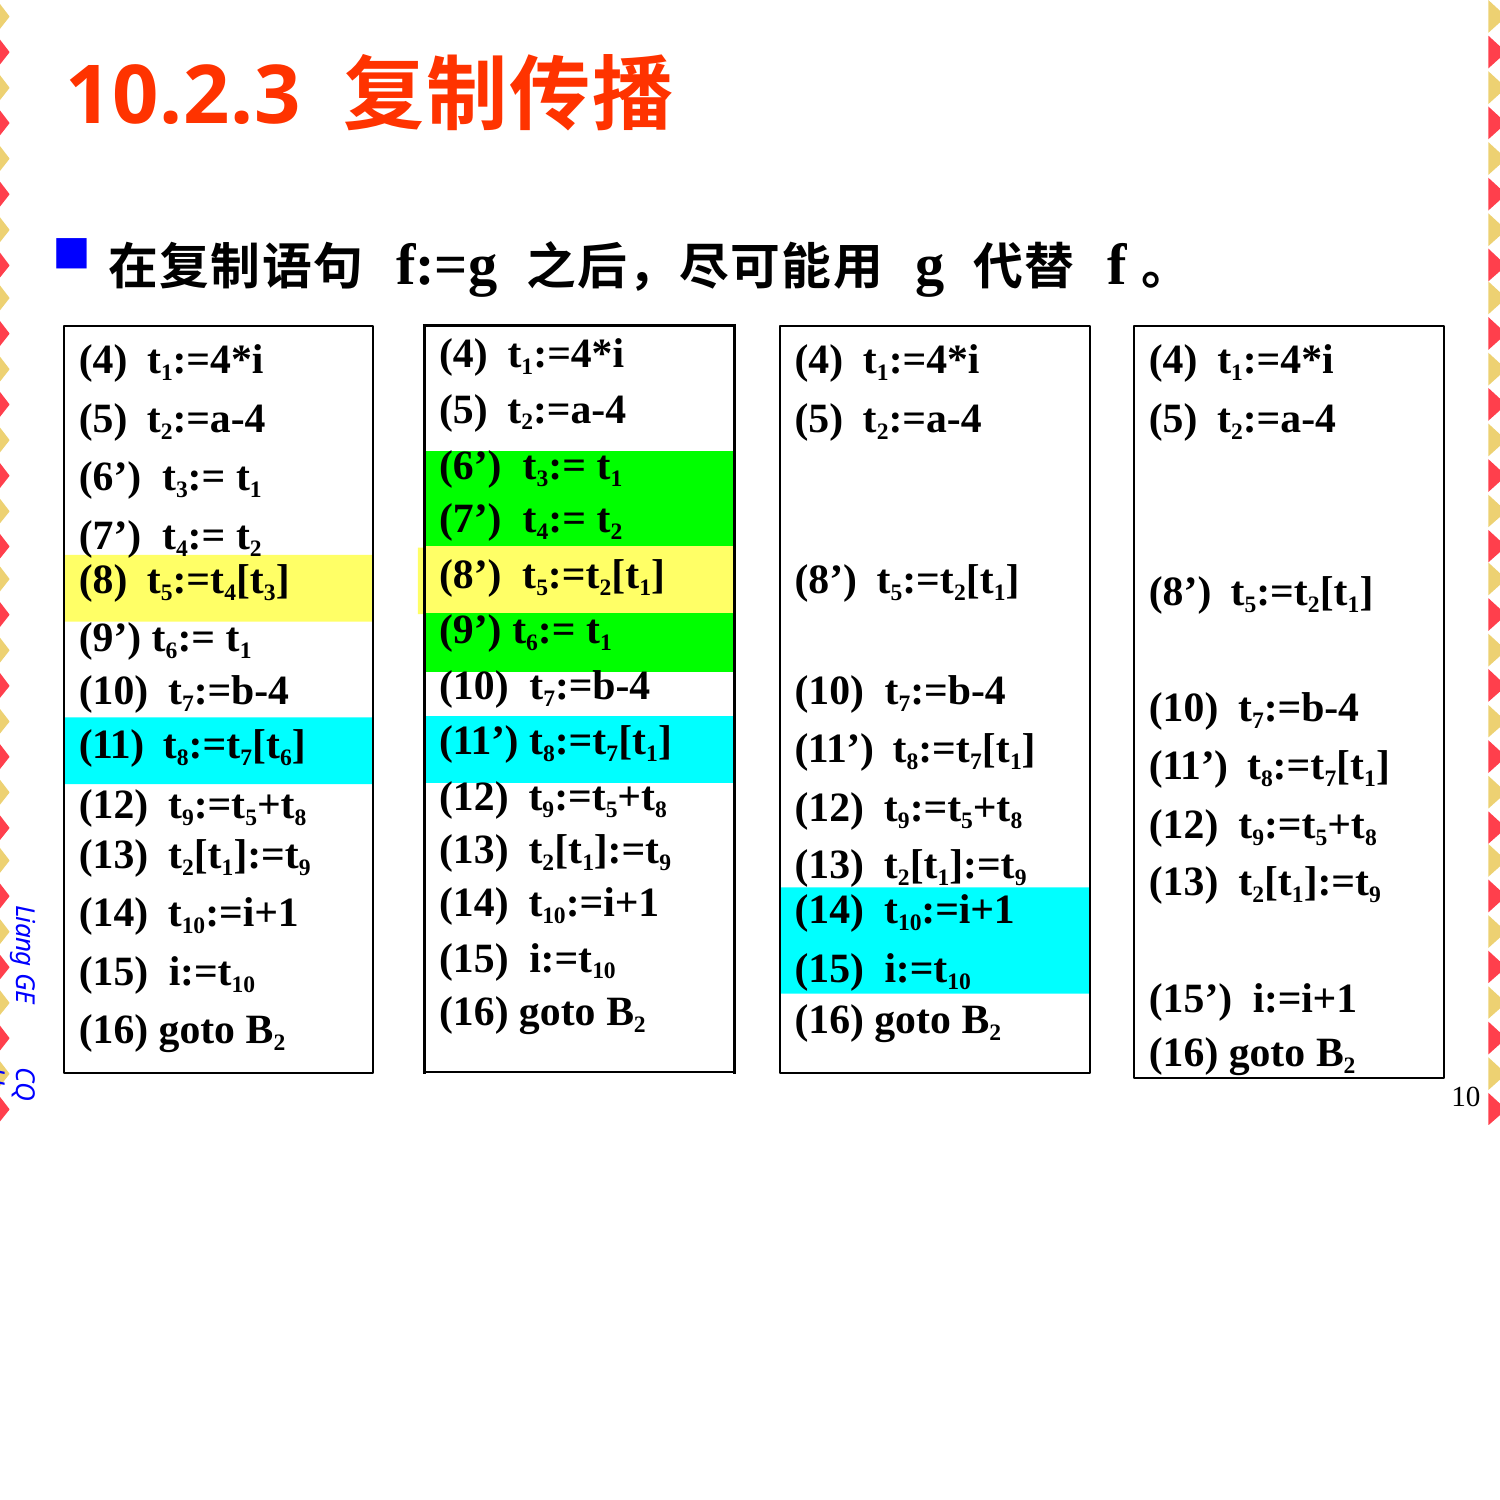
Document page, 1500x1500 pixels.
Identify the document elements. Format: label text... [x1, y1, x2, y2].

text_box [779, 326, 1090, 1074]
text_box (13) t2[t1]:=t9 (14) t10:=i+1 (15) i:=t10 (16) goto B2 [72, 820, 323, 1056]
table_cell (10) t7:=b-4 [426, 672, 733, 716]
text_box (10) t7:=b-4 [72, 660, 298, 709]
text_box (8’) t5:=t2[t1] [788, 550, 1032, 606]
text_box (4) t1:=4*i (5) t2:=a-4 (8’) t5:=t2[t1] (10) t7:=b-4 (11’) t8:=t7[t1] (12) t9:=t5+t8 (13) t2[t1]:=t9 (15’) i:=i+1 (16) goto B2 [1133, 326, 1444, 1079]
text_box [63, 326, 374, 1074]
table_cell (8’) t5:=t2[t1] [426, 546, 733, 613]
table_cell (11’) t8:=t7[t1] [426, 716, 733, 783]
table_cell (12) t9:=t5+t8 (13) t2[t1]:=t9 (14) t10:=i+1 (15) i:=t10 (16) goto B2 [426, 783, 733, 1071]
text_box (8) t5:=t4[t3] (9’) t6:= t1 [72, 545, 303, 664]
text_box Liang GE [10, 902, 41, 1007]
title 10.2.3 复制传播 [62, 40, 695, 197]
text_box 在复制语句 f:=g 之后，尽可能用 g 代替 f。 [50, 197, 1213, 303]
table_cell (6’) t3:= t1 (7’) t4:= t2 [426, 451, 733, 546]
table_cell (9’) t6:= t1 [426, 613, 733, 672]
table_header (4) t1:=4*i (5) t2:=a-4 [426, 327, 733, 451]
text_box (4) t1:=4*i (5) t2:=a-4 (6’) t3:= t1 (7’) t4:= t2 [72, 323, 275, 545]
text_box 10 [1449, 1075, 1483, 1113]
text_box [417, 547, 423, 615]
text_box (10) t7:=b-4 (11’) t8:=t7[t1] (12) t9:=t5+t8 (13) t2[t1]:=t9 [788, 656, 1051, 891]
text_box (16) goto B2 [788, 990, 1020, 1046]
text_box (4) t1:=4*i (5) t2:=a-4 [788, 323, 991, 445]
text_box (14) t10:=i+1 (15) i:=t10 [788, 873, 1026, 995]
text_box CQU [10, 1065, 41, 1107]
text_box (11) t8:=t7[t6] (12) t9:=t5+t8 [72, 709, 321, 820]
